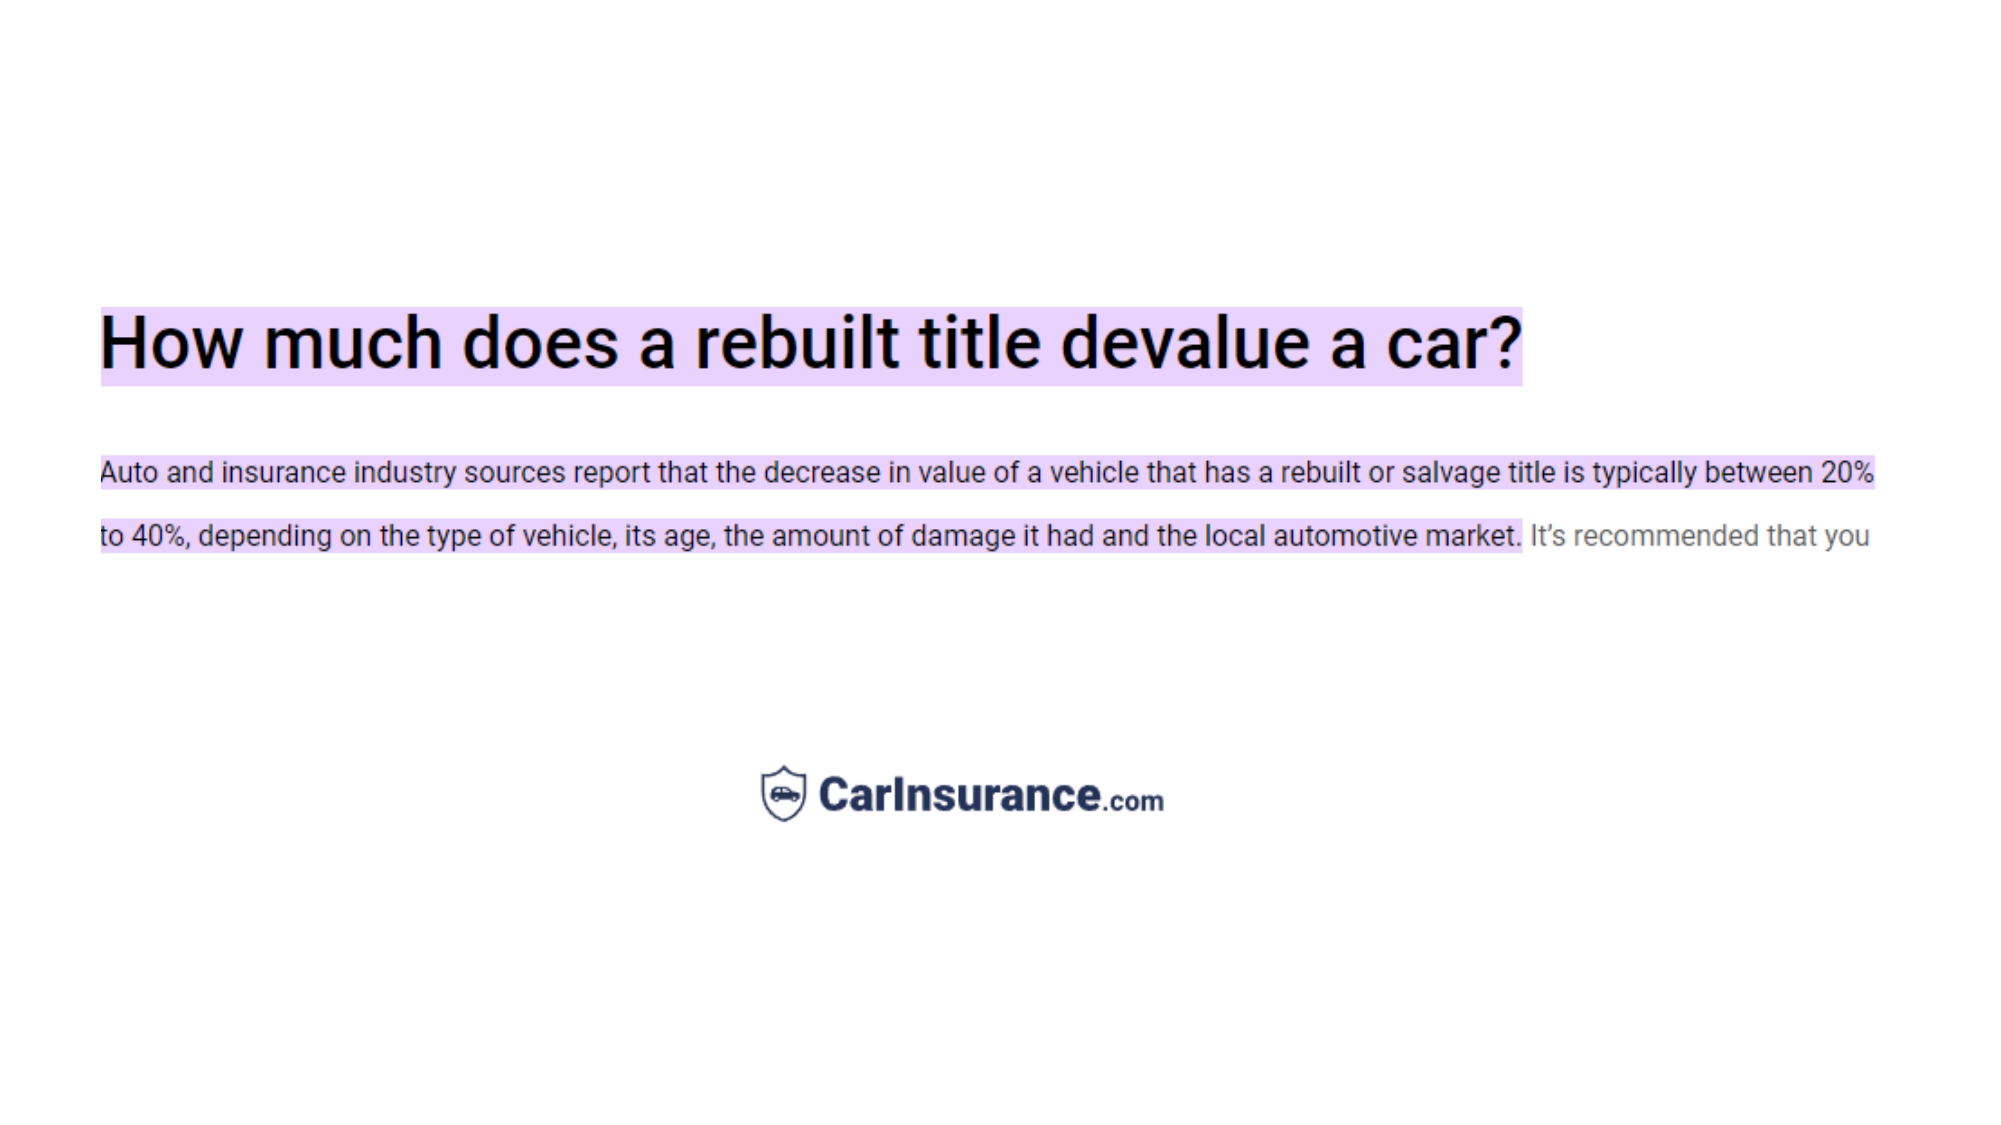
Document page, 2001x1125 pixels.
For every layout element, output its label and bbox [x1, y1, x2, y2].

picture [101, 307, 1899, 577]
picture [741, 747, 1184, 837]
